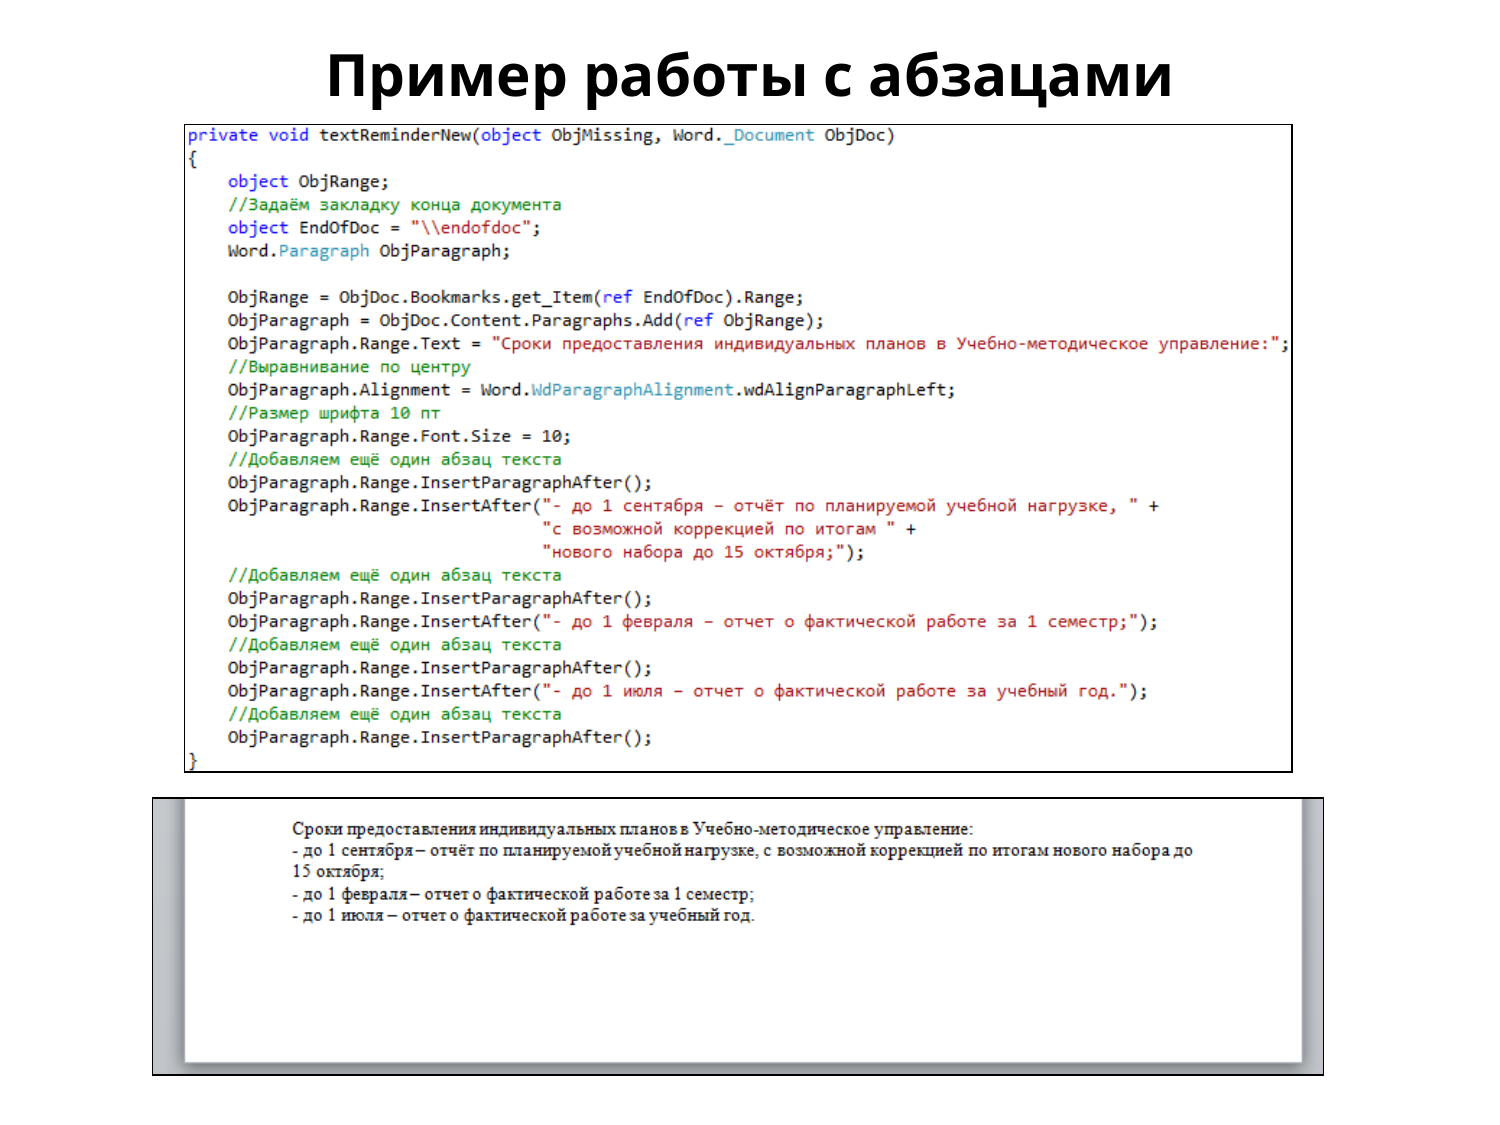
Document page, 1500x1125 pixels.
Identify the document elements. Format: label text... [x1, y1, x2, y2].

text_box Пример работы с абзацами [17, 30, 1483, 116]
picture [153, 798, 1324, 1075]
picture [184, 125, 1292, 772]
